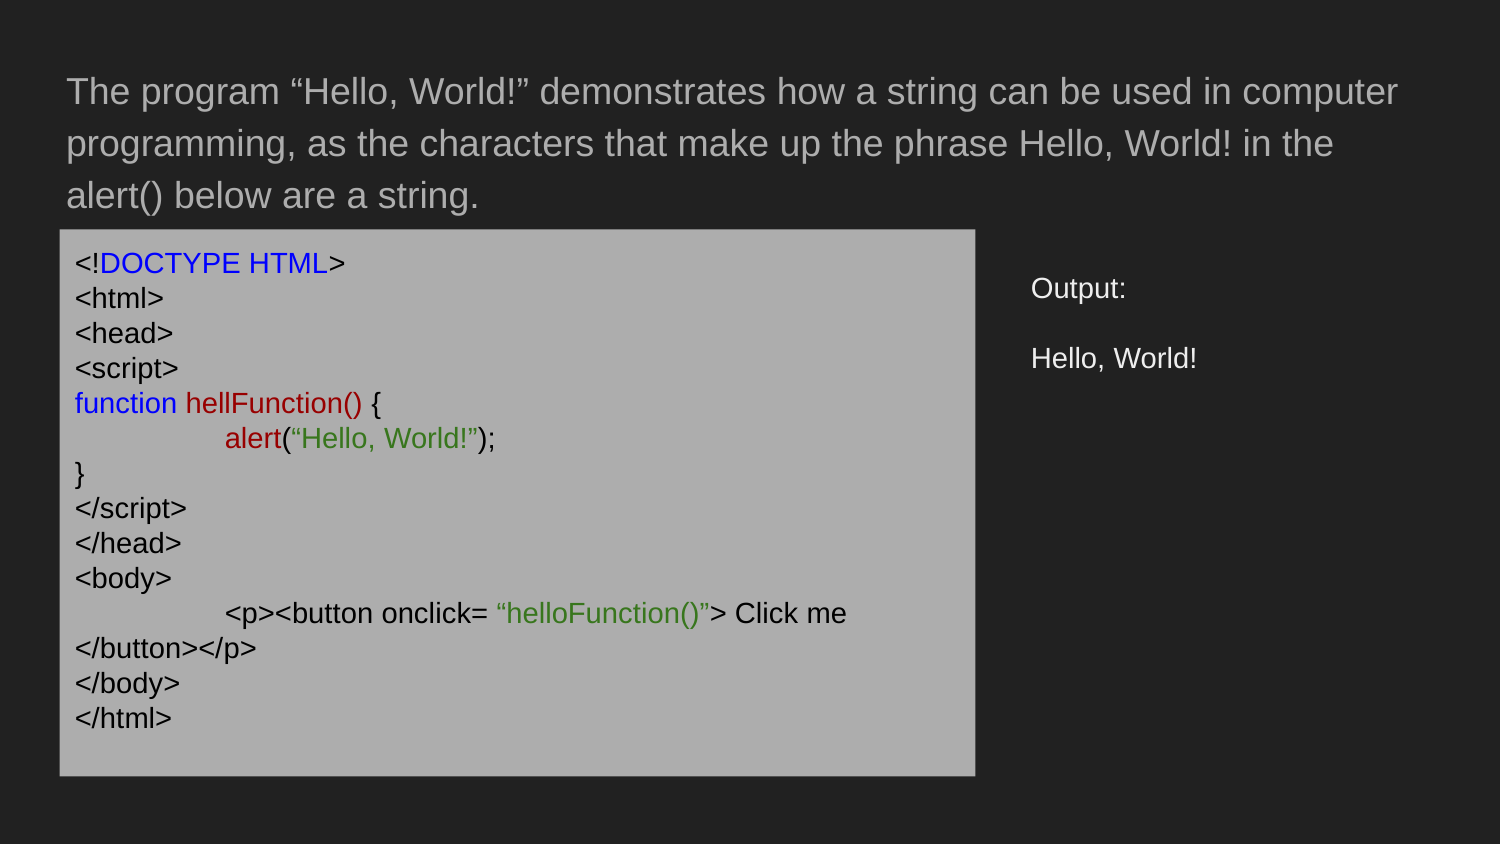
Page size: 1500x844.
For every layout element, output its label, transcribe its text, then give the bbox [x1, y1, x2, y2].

list The program “Hello, World!” demonstrates how a string can be used in computer programming, as the characters that make up the phrase Hello, World! in the alert() below are a string. [51, 45, 1449, 830]
text_box <!DOCTYPE HTML> <html> <head> <script> function hellFunction() { alert(“Hello, World!”); } </script> </head> <body> <p><button onclick= “helloFunction()”> Click me </button></p> </body> </html> [59, 229, 976, 777]
text_box Output: Hello, World! [1015, 253, 1369, 389]
